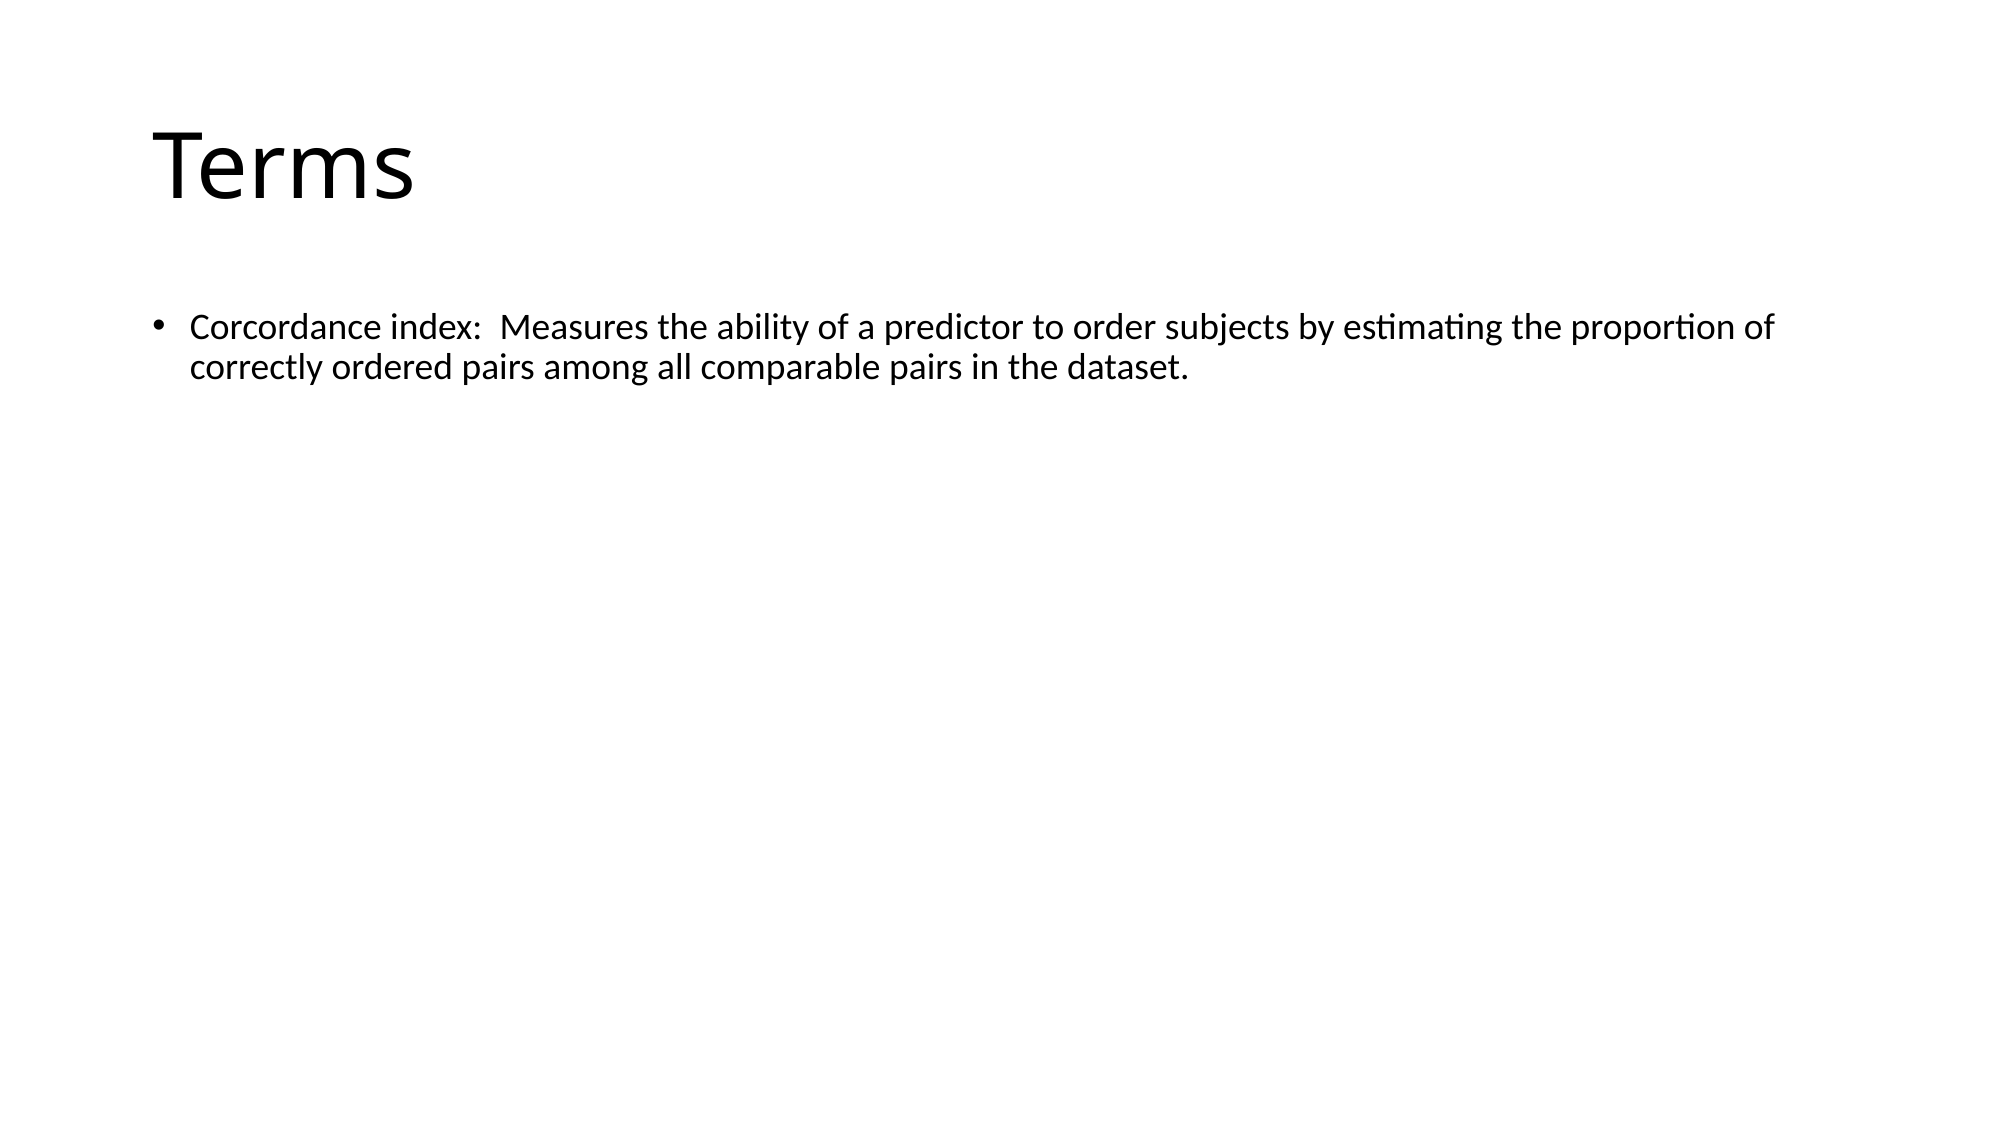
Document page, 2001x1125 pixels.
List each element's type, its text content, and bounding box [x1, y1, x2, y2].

title Terms [137, 59, 1863, 278]
list Corcordance index: Measures the ability of a predictor to order subjects by estimating the proportion of correctly ordered pairs among all comparable pairs in the dataset. [137, 299, 1863, 1014]
